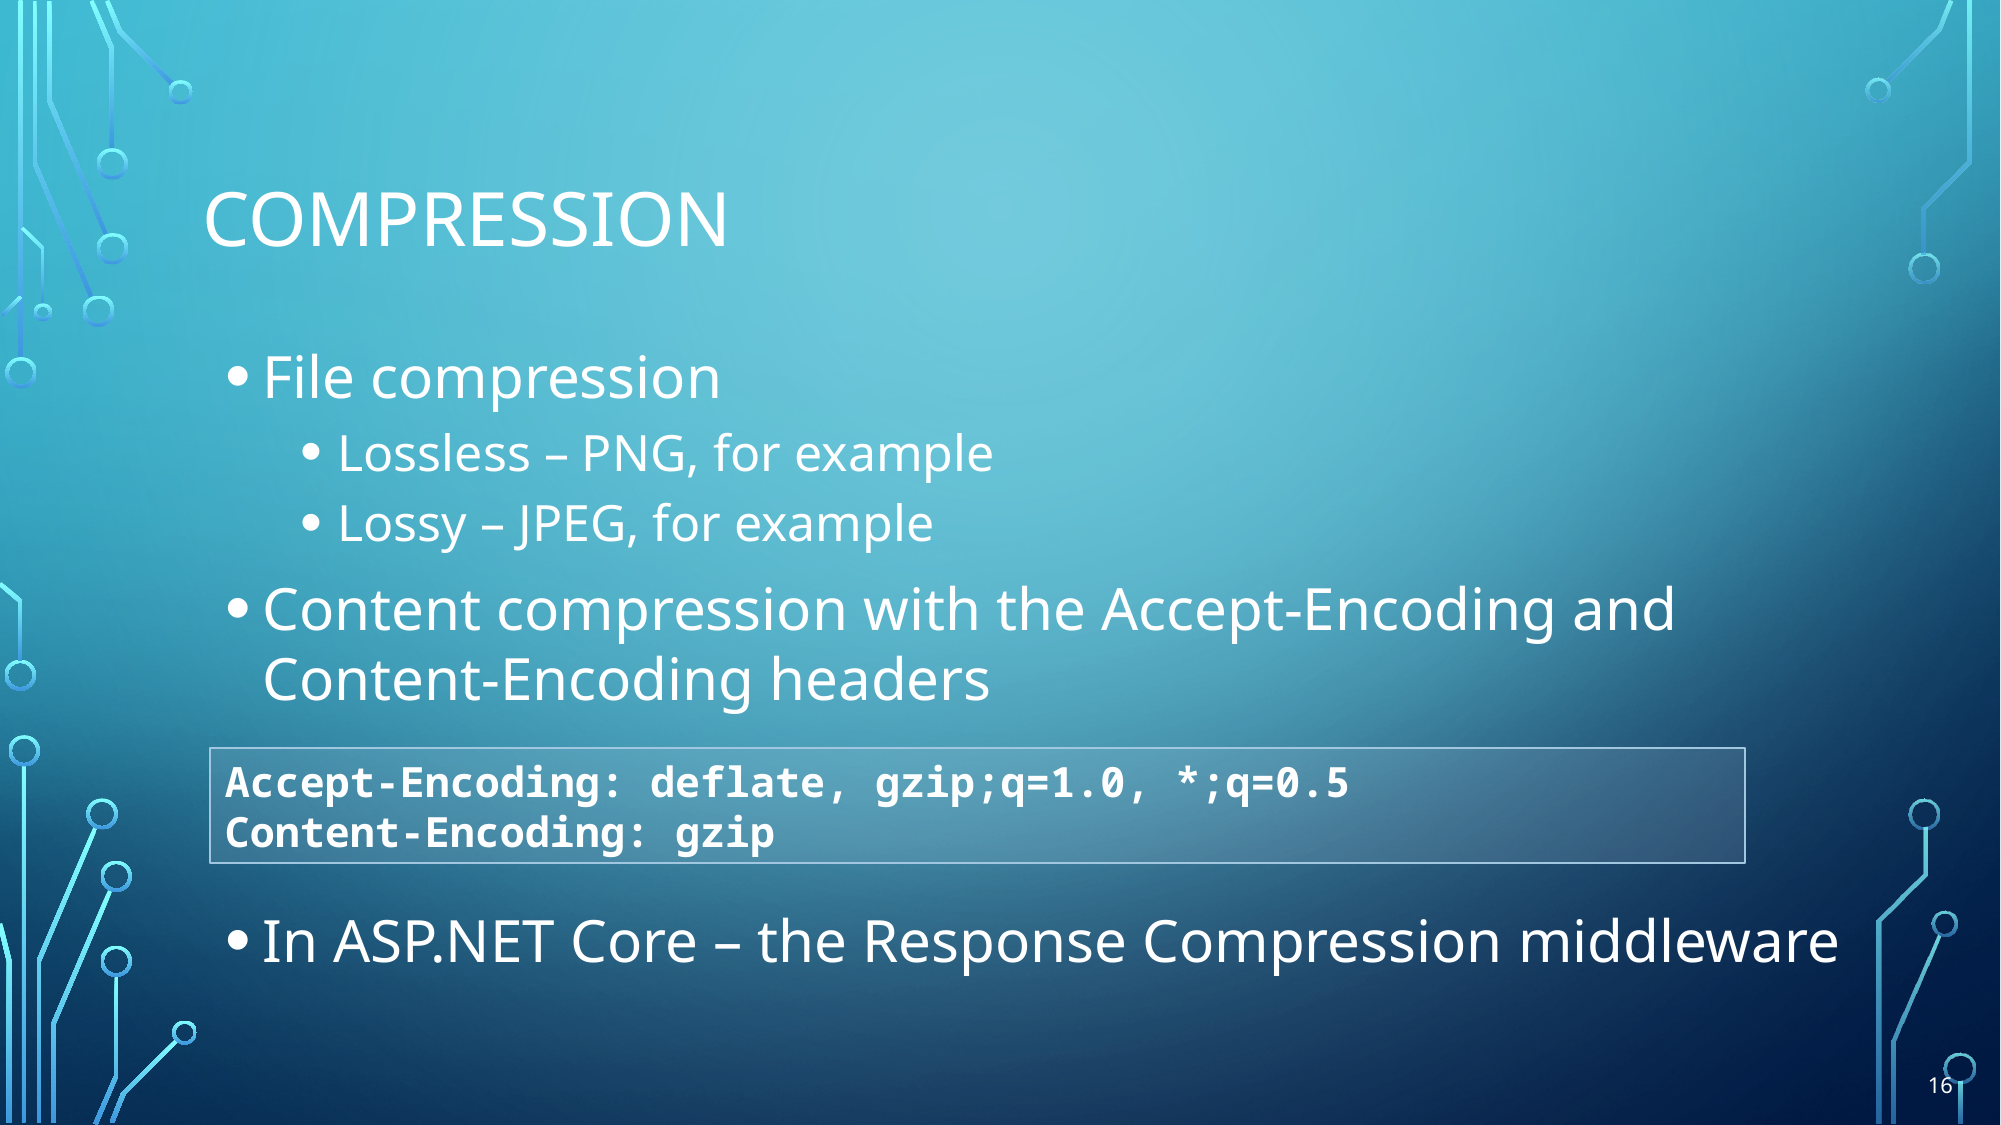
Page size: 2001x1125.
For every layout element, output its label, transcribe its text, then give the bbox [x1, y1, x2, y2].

list File compression Lossless – PNG, for example Lossy – JPEG, for example Content compression with the Accept-Encoding and Content-Encoding headers In ASP.NET Core – the Response Compression middleware [210, 333, 1870, 1125]
title Compression [187, 101, 1813, 344]
text_box Accept-Encoding: deflate, gzip;q=1.0, *;q=0.5 Content-Encoding: gzip [209, 748, 1745, 863]
slide_number 16 [1897, 1070, 1968, 1103]
